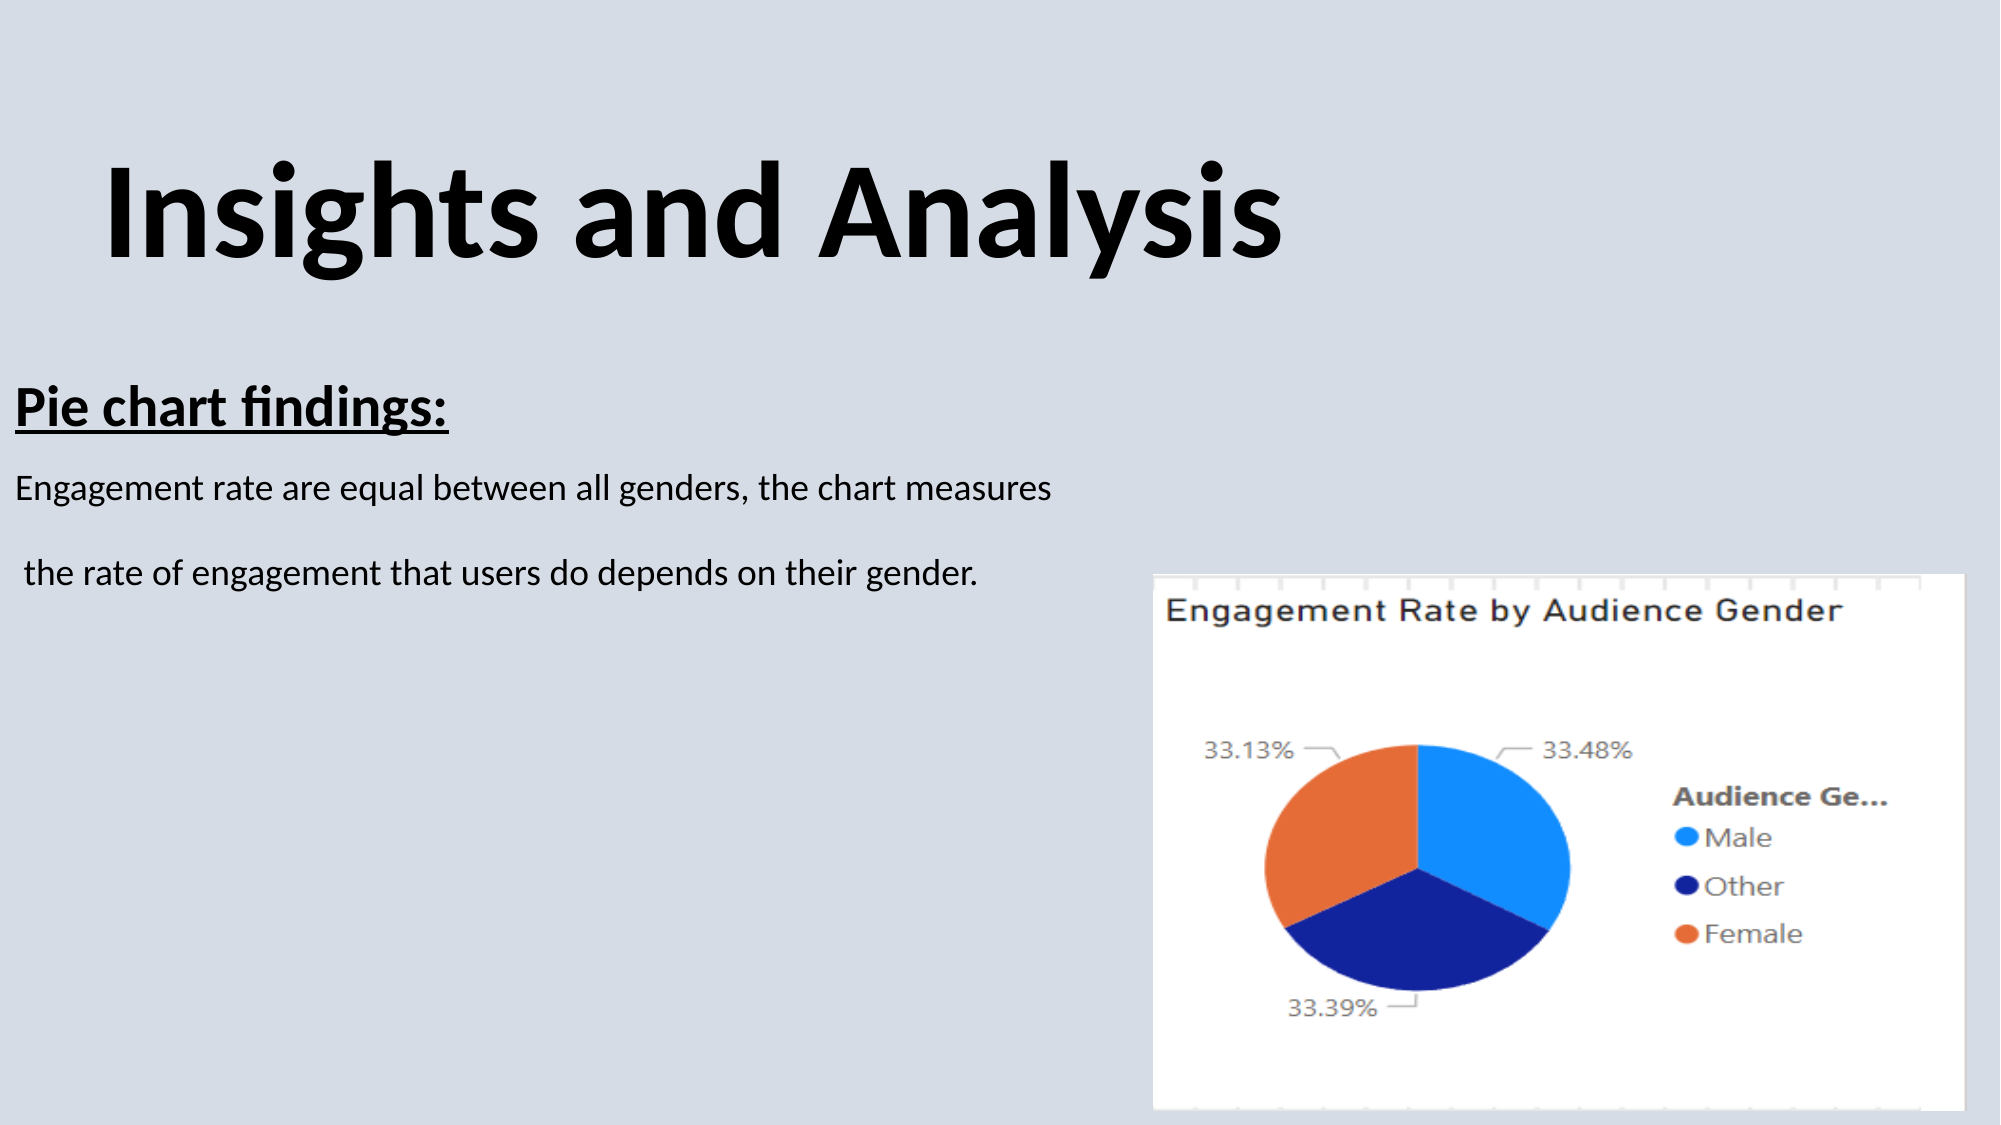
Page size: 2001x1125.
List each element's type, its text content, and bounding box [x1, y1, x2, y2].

title Insights and Analysis [0, 0, 1444, 295]
picture [1153, 574, 1967, 1111]
subtitle Pie chart findings: Engagement rate are equal between all genders, the chart measures the rate of engagement that users do depends on their gender. [0, 368, 1534, 863]
